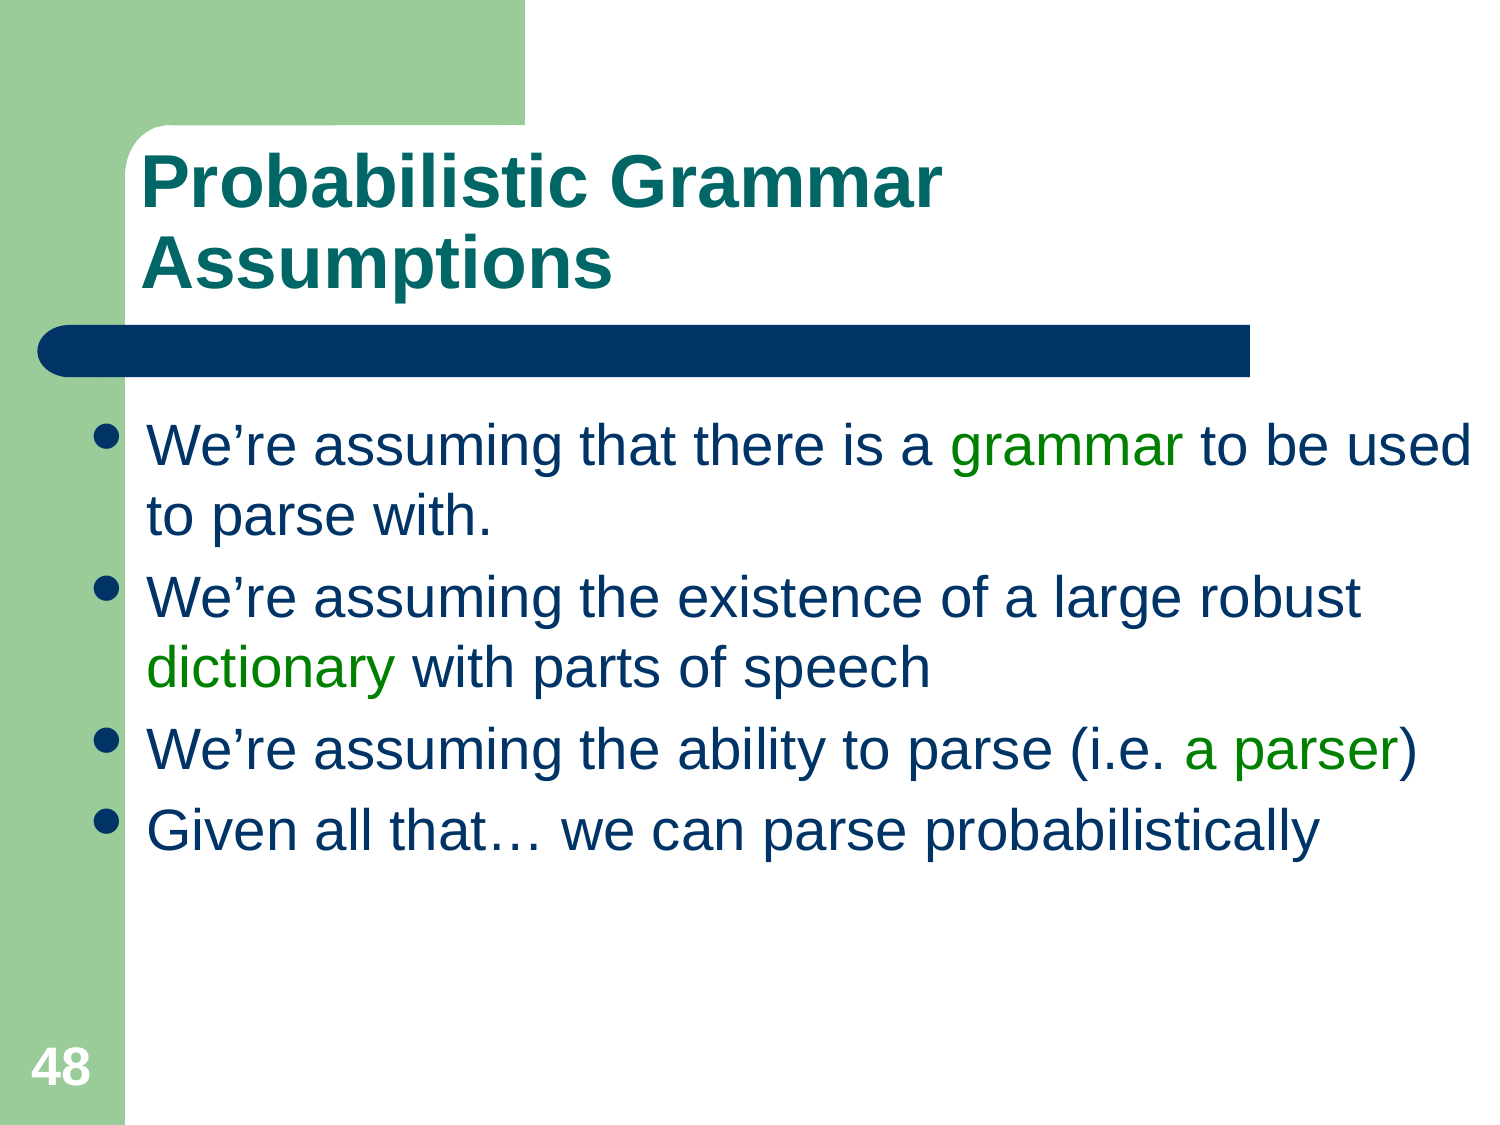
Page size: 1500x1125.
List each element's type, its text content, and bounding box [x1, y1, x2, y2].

title Probabilistic Grammar Assumptions [124, 124, 1426, 313]
slide_number 48 [13, 1023, 111, 1105]
list We’re assuming that there is a grammar to be used to parse with. We’re assuming the existence of a large robust dictionary with parts of speech We’re assuming the ability to parse (i.e. a parser) Given all that… we can parse probabilistically [74, 399, 1500, 1076]
